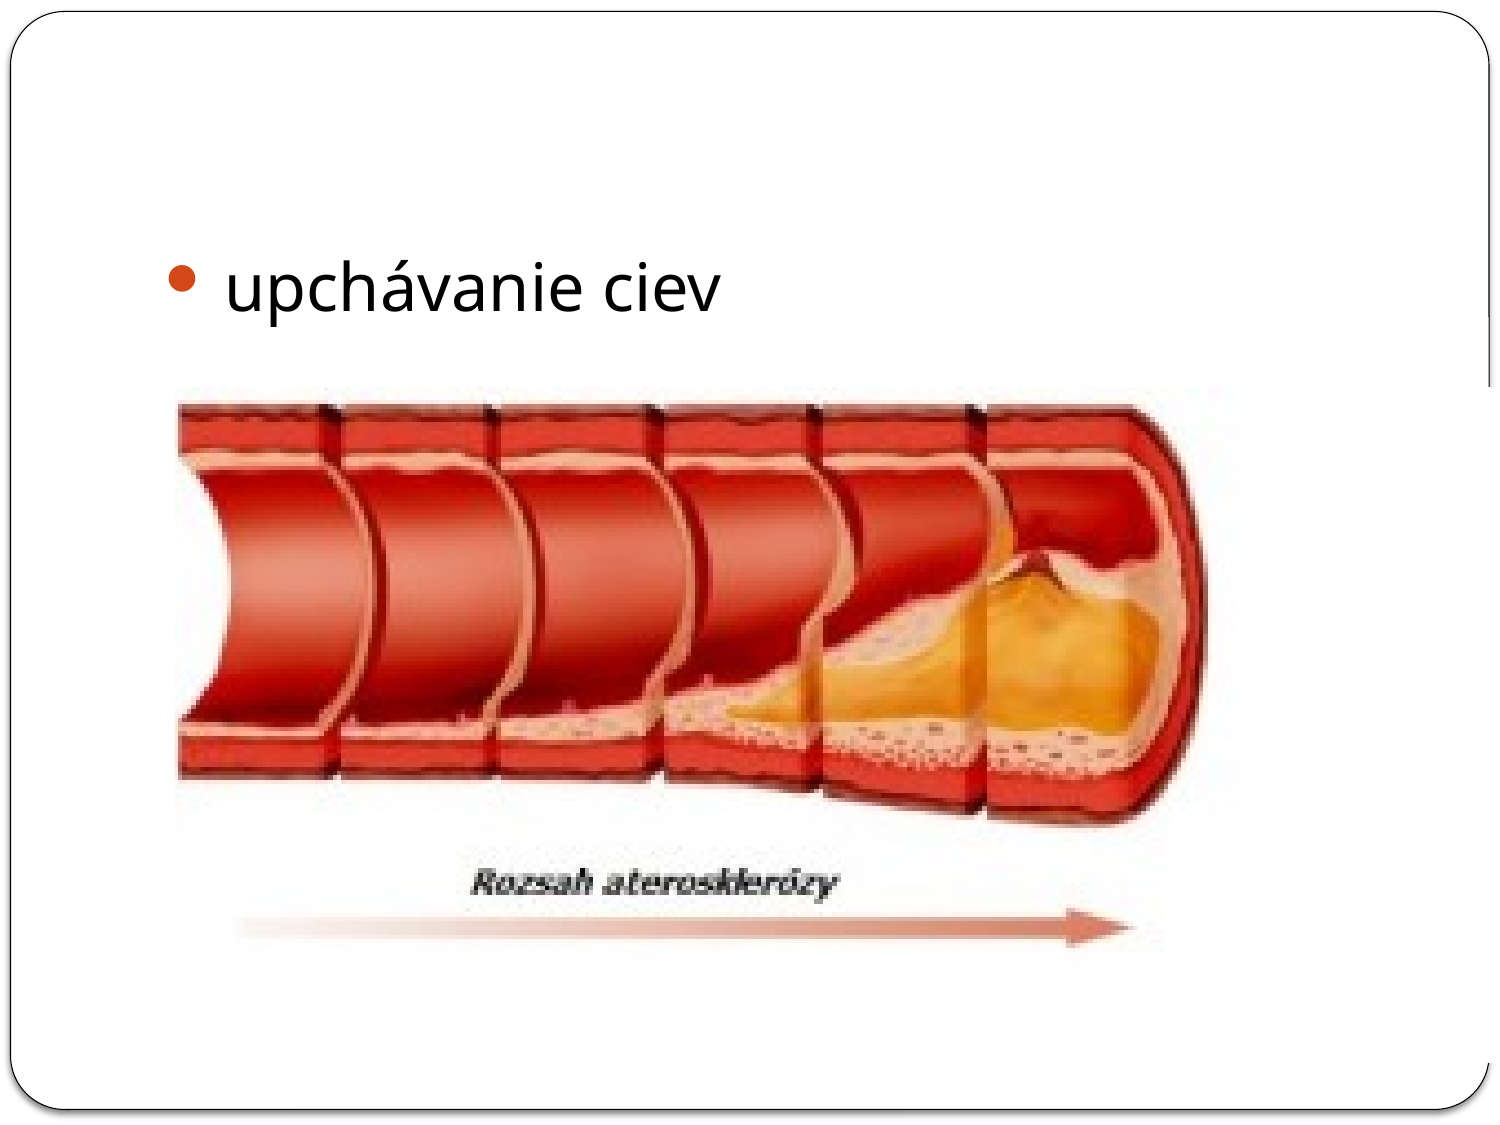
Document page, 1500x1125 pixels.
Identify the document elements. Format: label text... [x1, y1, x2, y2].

picture [174, 387, 1500, 1063]
list upchávanie ciev [150, 237, 1425, 988]
